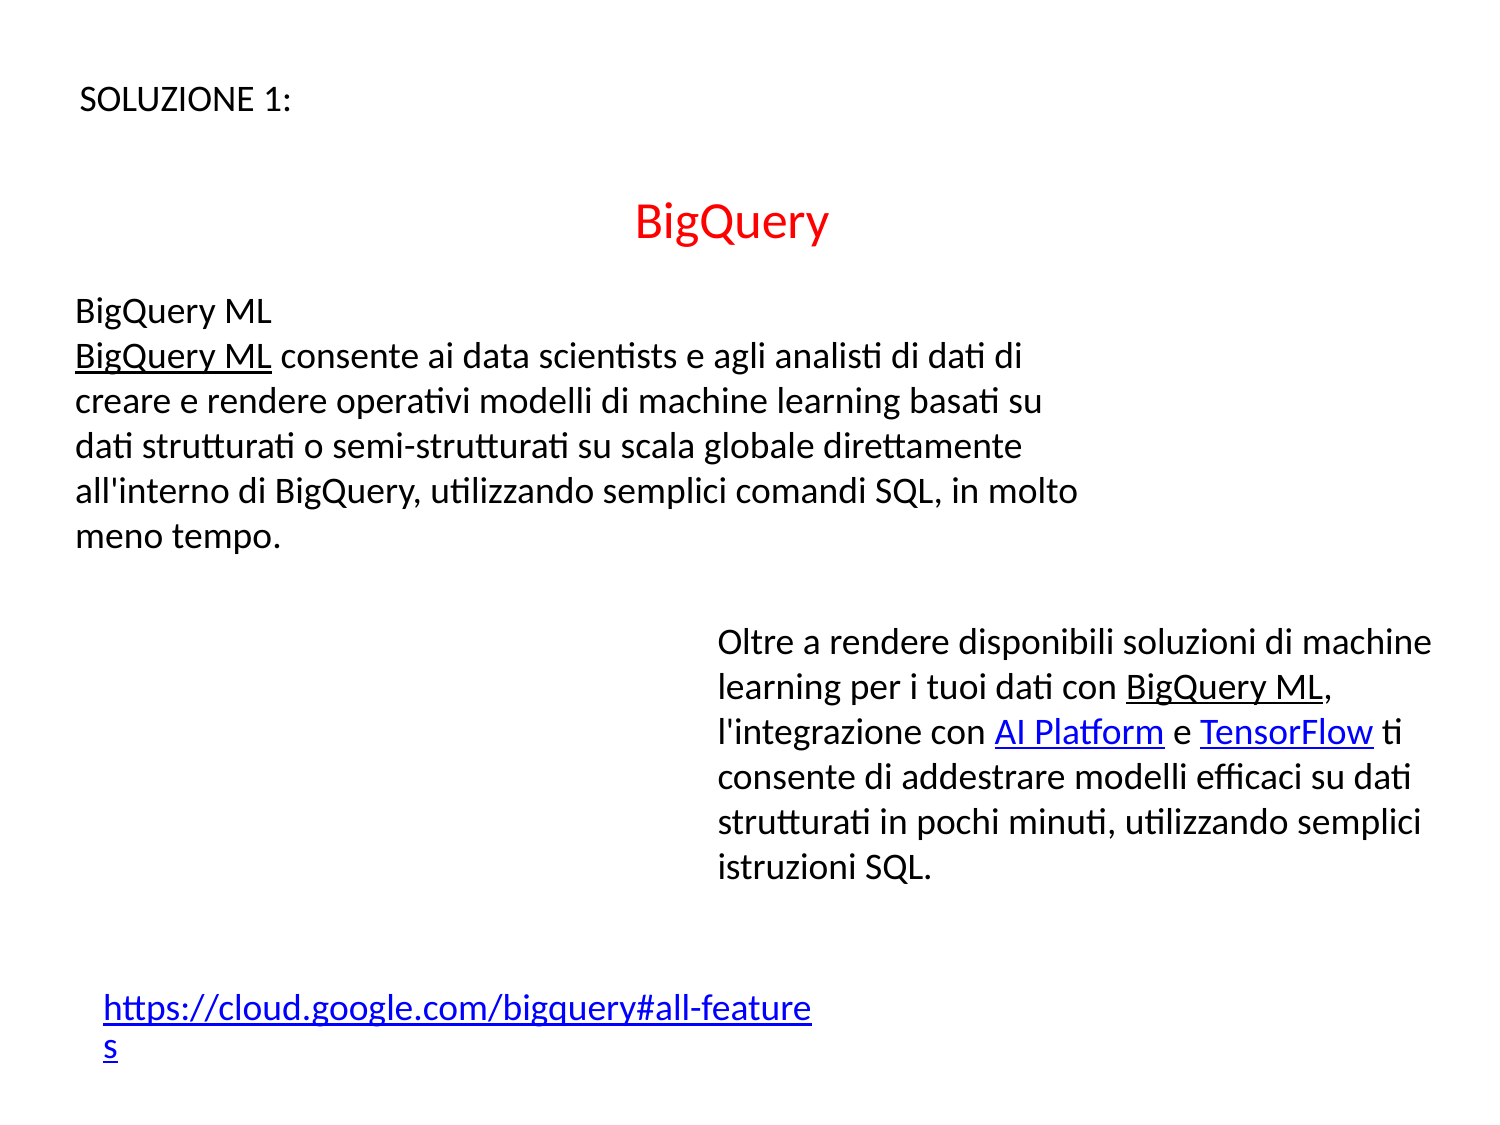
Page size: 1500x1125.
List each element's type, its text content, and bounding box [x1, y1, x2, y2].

text_box Oltre a rendere disponibili soluzioni di machine learning per i tuoi dati con BigQuery ML, l'integrazione con AI Platform e TensorFlow ti consente di addestrare modelli efficaci su dati strutturati in pochi minuti, utilizzando semplici istruzioni SQL. [702, 609, 1453, 895]
text_box BigQuery ML BigQuery ML consente ai data scientists e agli analisti di dati di creare e rendere operativi modelli di machine learning basati su dati strutturati o semi-strutturati su scala globale direttamente all'interno di BigQuery, utilizzando semplici comandi SQL, in molto meno tempo. [60, 278, 1109, 564]
text_box SOLUZIONE 1: [64, 66, 585, 217]
text_box https://cloud.google.com/bigquery#all-features [88, 975, 839, 1036]
text_box BigQuery [620, 178, 1164, 256]
